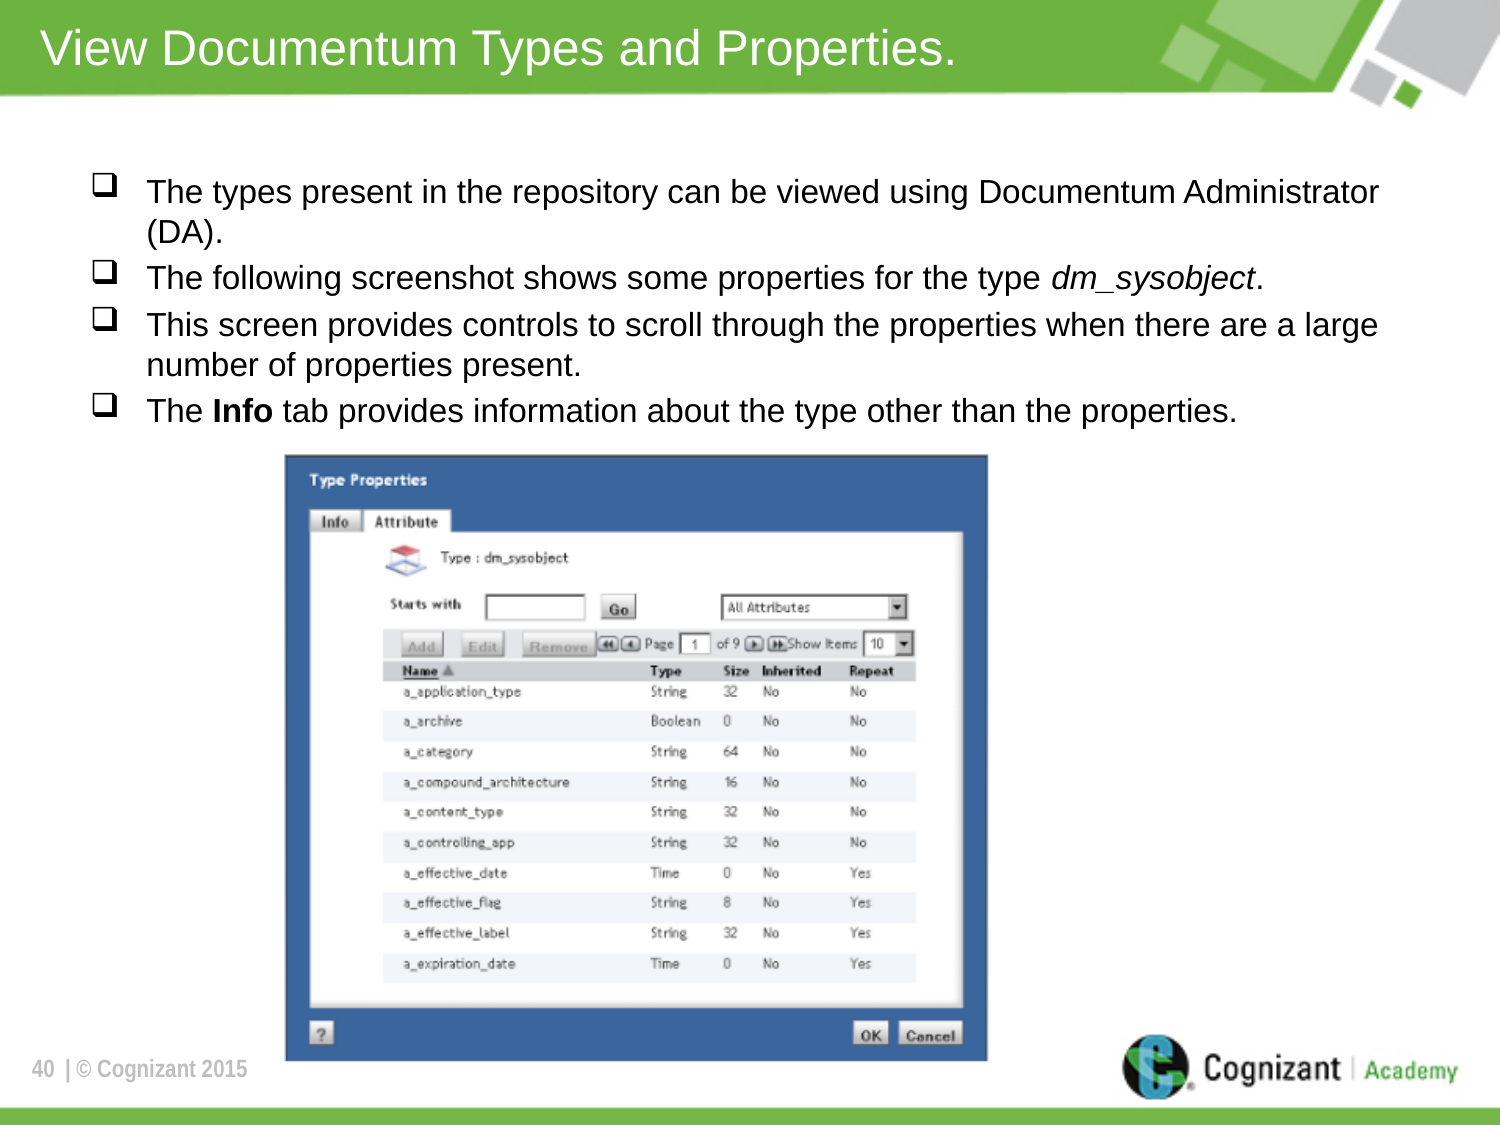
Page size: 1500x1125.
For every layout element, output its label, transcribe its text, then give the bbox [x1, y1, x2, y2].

title View Documentum Types and Properties. [24, 3, 1200, 88]
footer | © Cognizant 2015 [88, 1037, 275, 1098]
list The types present in the repository can be viewed using Documentum Administrator (DA). The following screenshot shows some properties for the type dm_sysobject. This screen provides controls to scroll through the properties when there are a large number of properties present. The Info tab provides information about the type other than the properties. [74, 162, 1426, 1006]
picture [0, 0, 1500, 1125]
slide_number 40 [16, 1037, 88, 1098]
